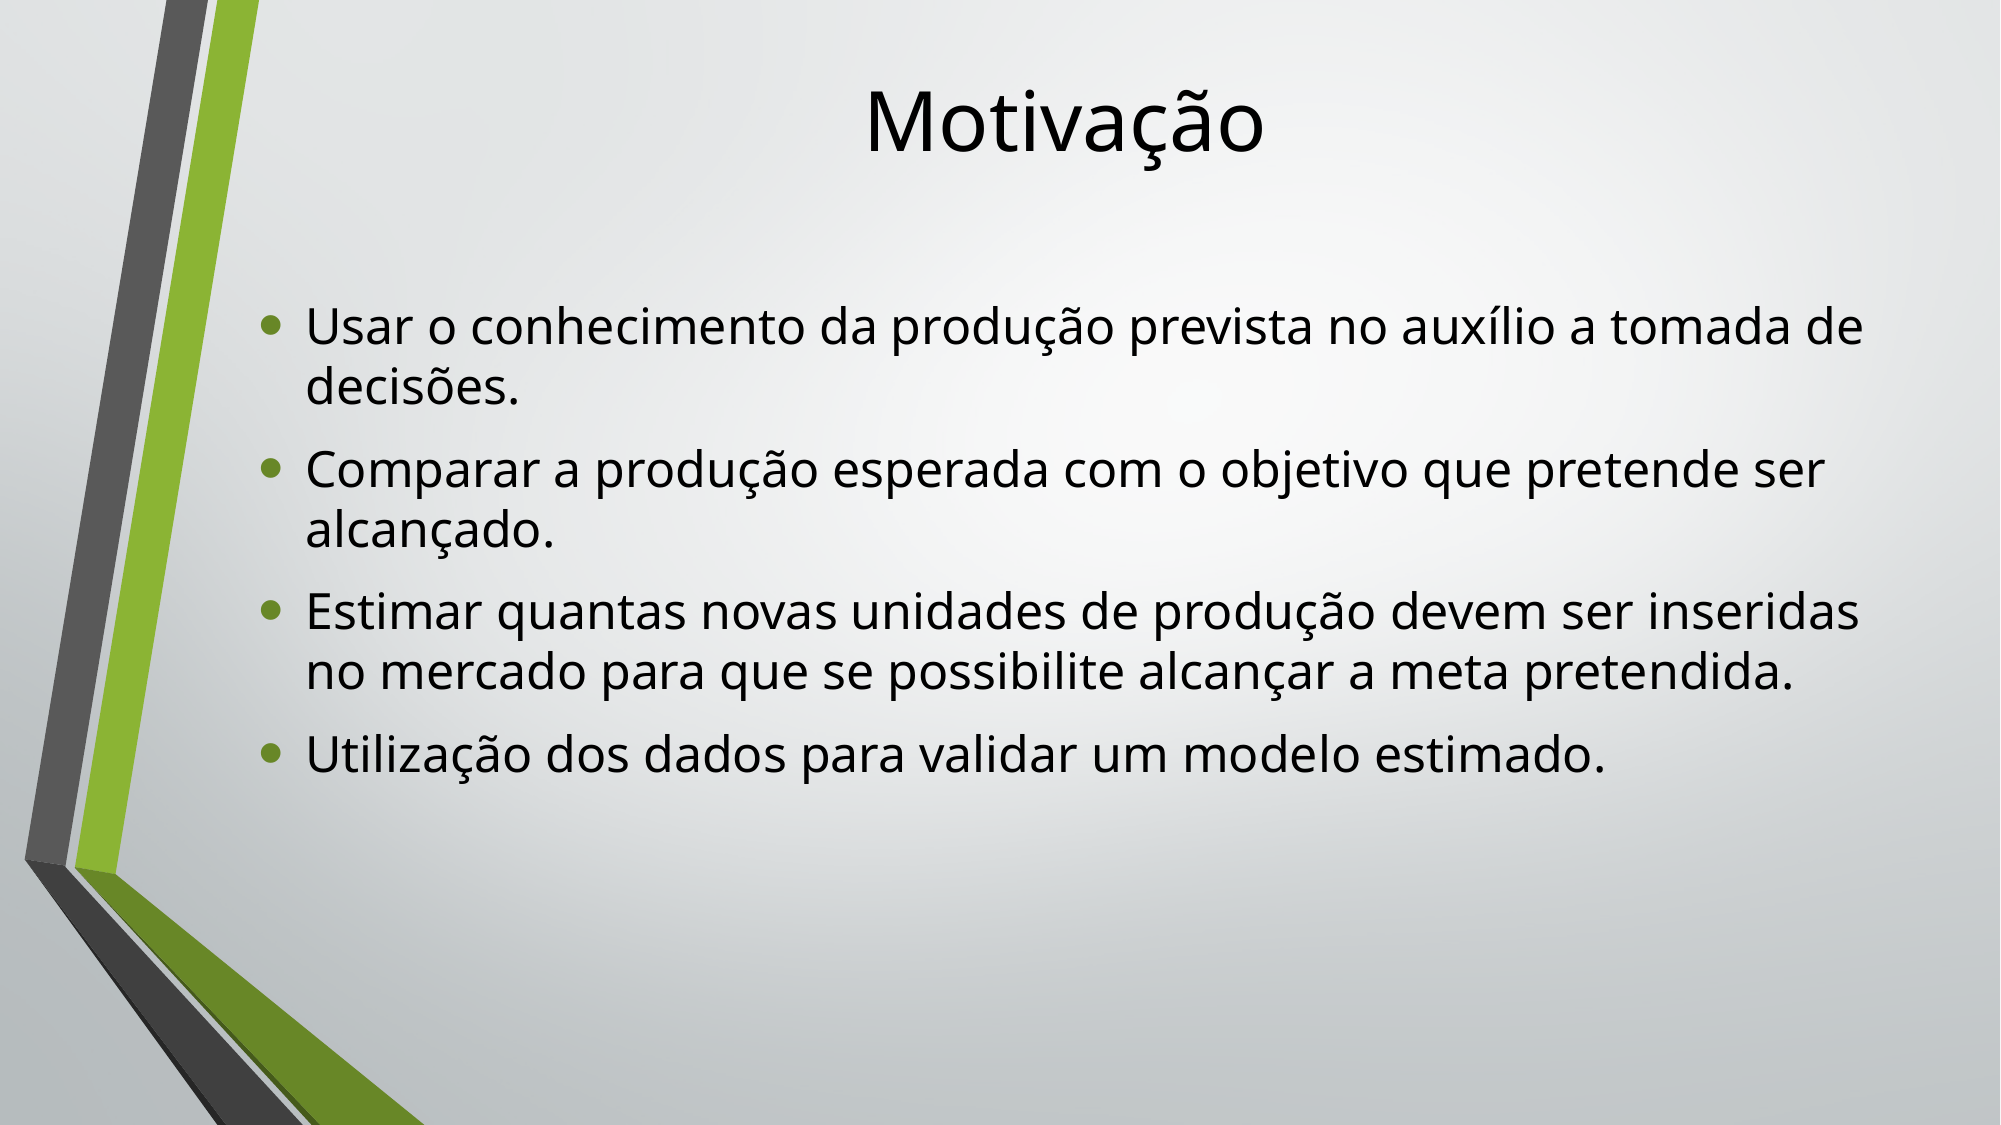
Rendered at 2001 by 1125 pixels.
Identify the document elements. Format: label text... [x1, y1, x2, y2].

title Motivação [243, 27, 1887, 209]
list Usar o conhecimento da produção prevista no auxílio a tomada de decisões. Comparar a produção esperada com o objetivo que pretende ser alcançado. Estimar quantas novas unidades de produção devem ser inseridas no mercado para que se possibilite alcançar a meta pretendida. Utilização dos dados para validar um modelo estimado. [243, 209, 1887, 950]
